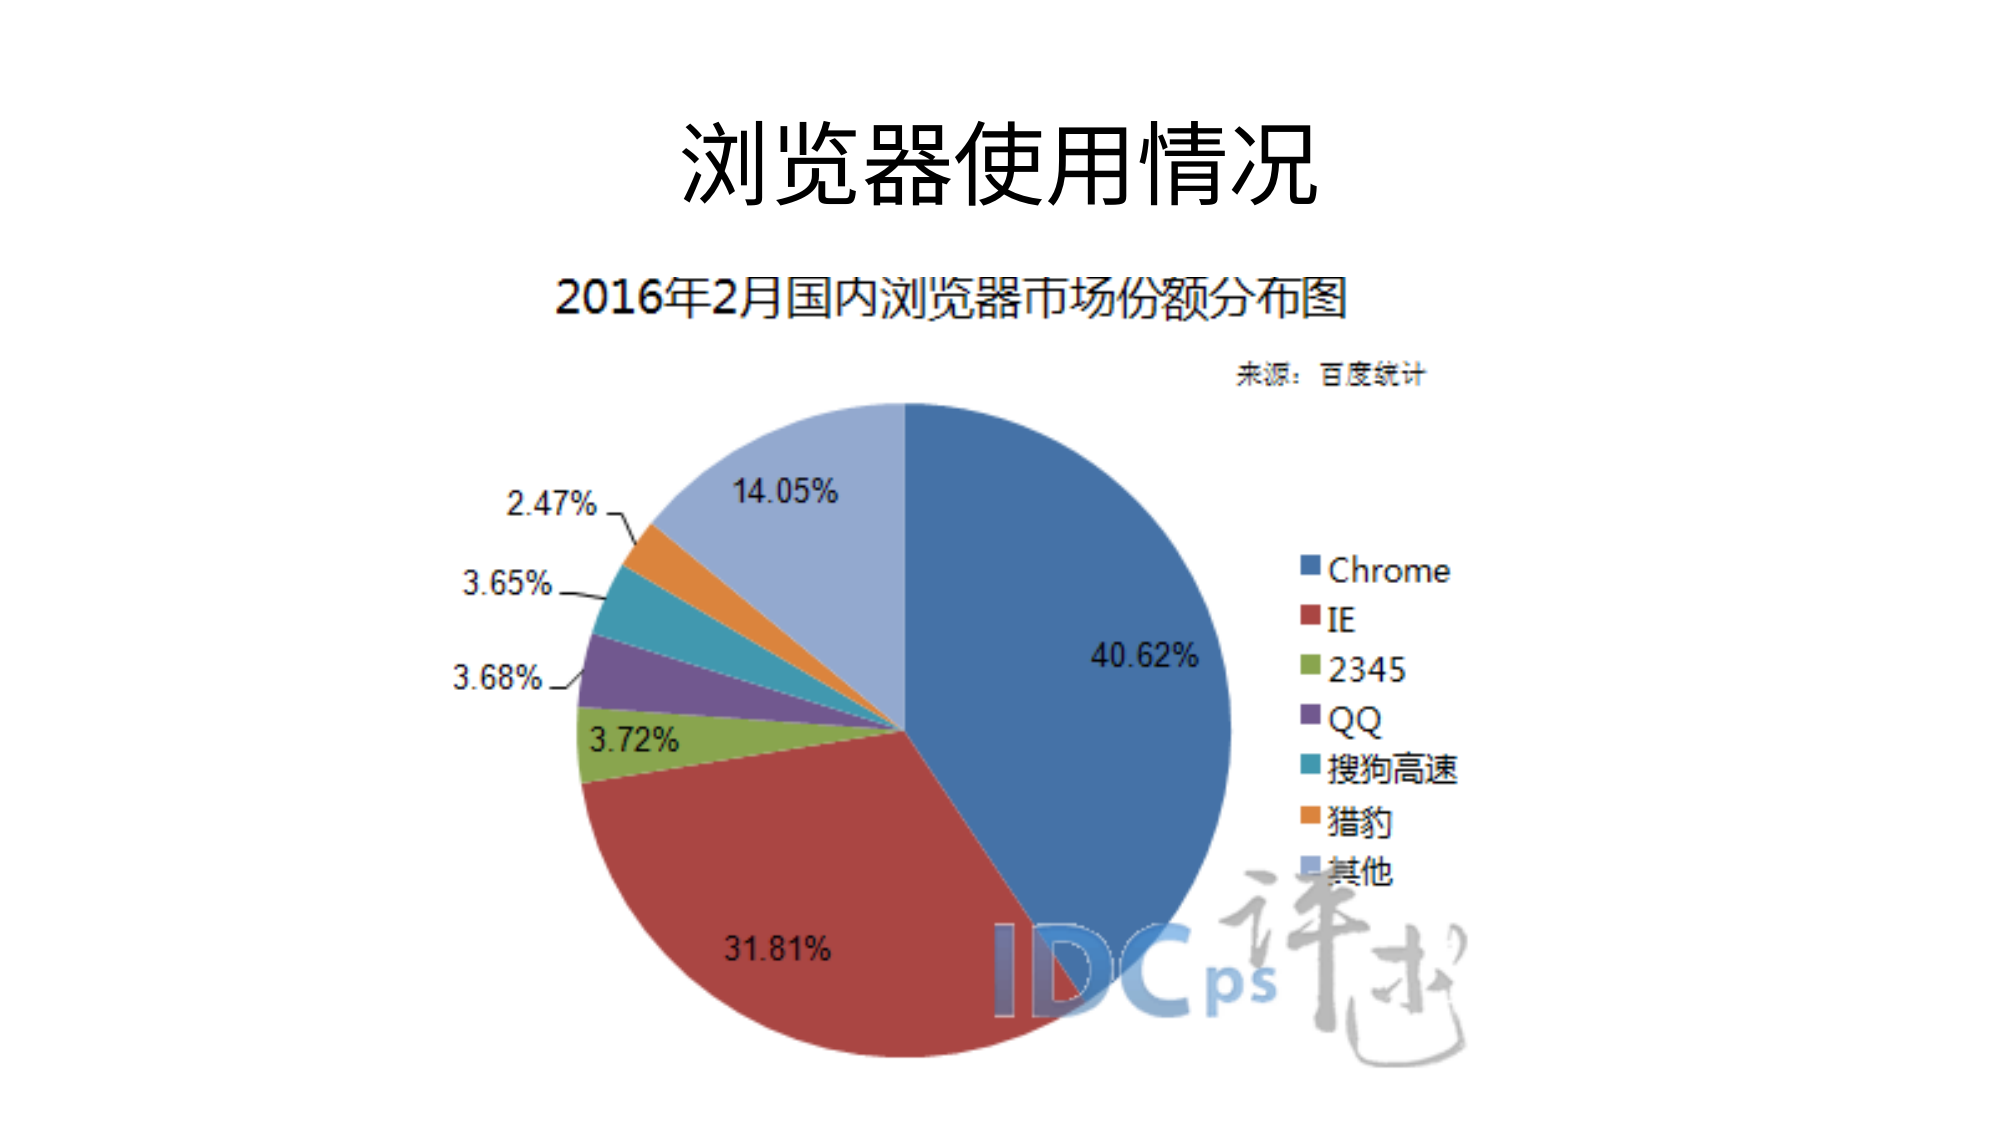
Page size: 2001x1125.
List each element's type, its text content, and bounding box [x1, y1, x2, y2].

title 浏览器使用情况 [137, 59, 1863, 278]
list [453, 277, 1585, 1093]
